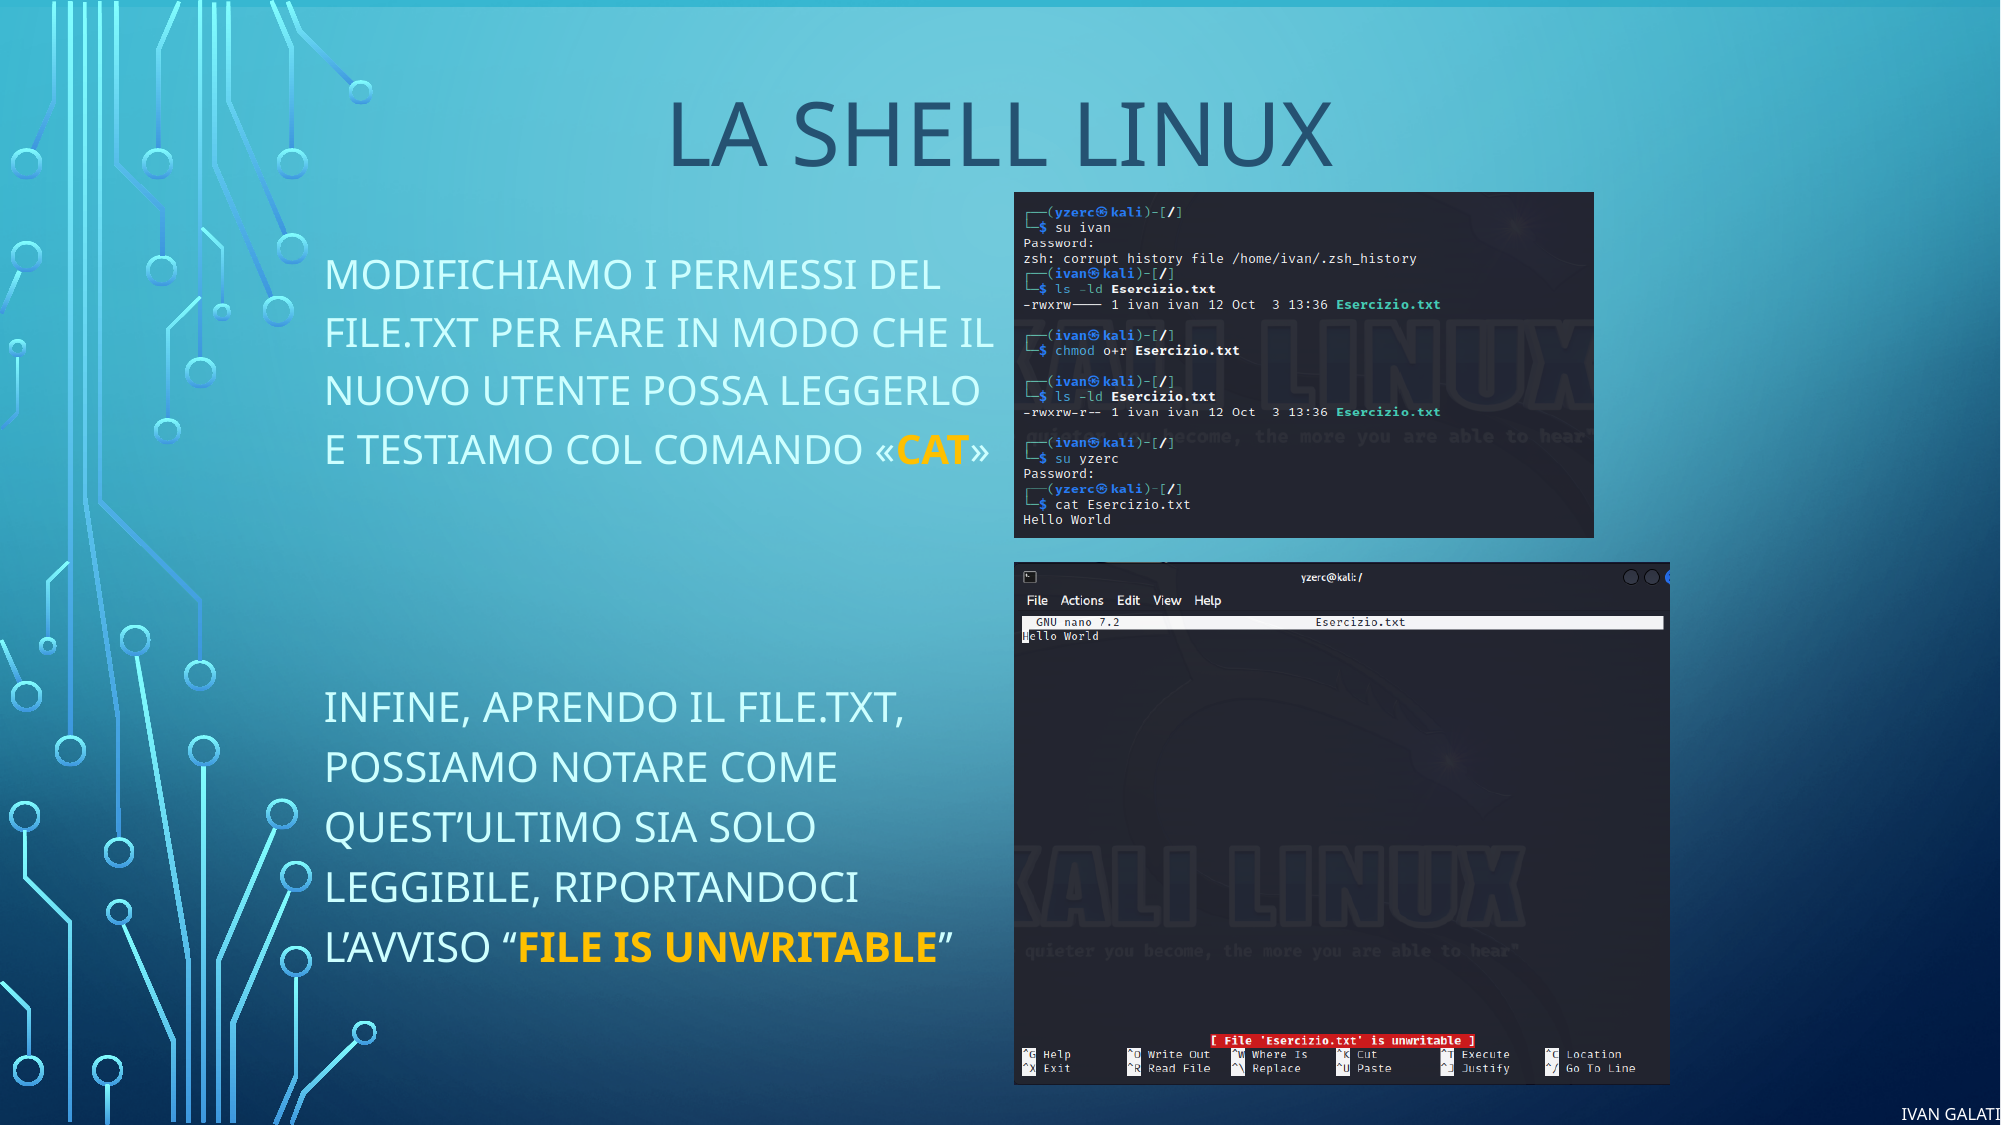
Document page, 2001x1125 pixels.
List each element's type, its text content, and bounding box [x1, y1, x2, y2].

text_box MODIFICHIAMO I PERMESSI DEL FILE.TXT PER FARE IN MODO CHE IL NUOVO UTENTE POSSA LEGGERLO E TESTIAMO COL COMANDO «CAT» [308, 231, 1014, 499]
picture [1014, 562, 1670, 1085]
picture [1014, 192, 1594, 538]
subtitle Infine, Aprendo il file.txt, possiamo notare come quest’ultimo sia solo leggibile, riportandoci l’avviso ‘‘File is unwritable’’ [308, 663, 1014, 984]
title La shell Linux [278, 81, 1722, 193]
